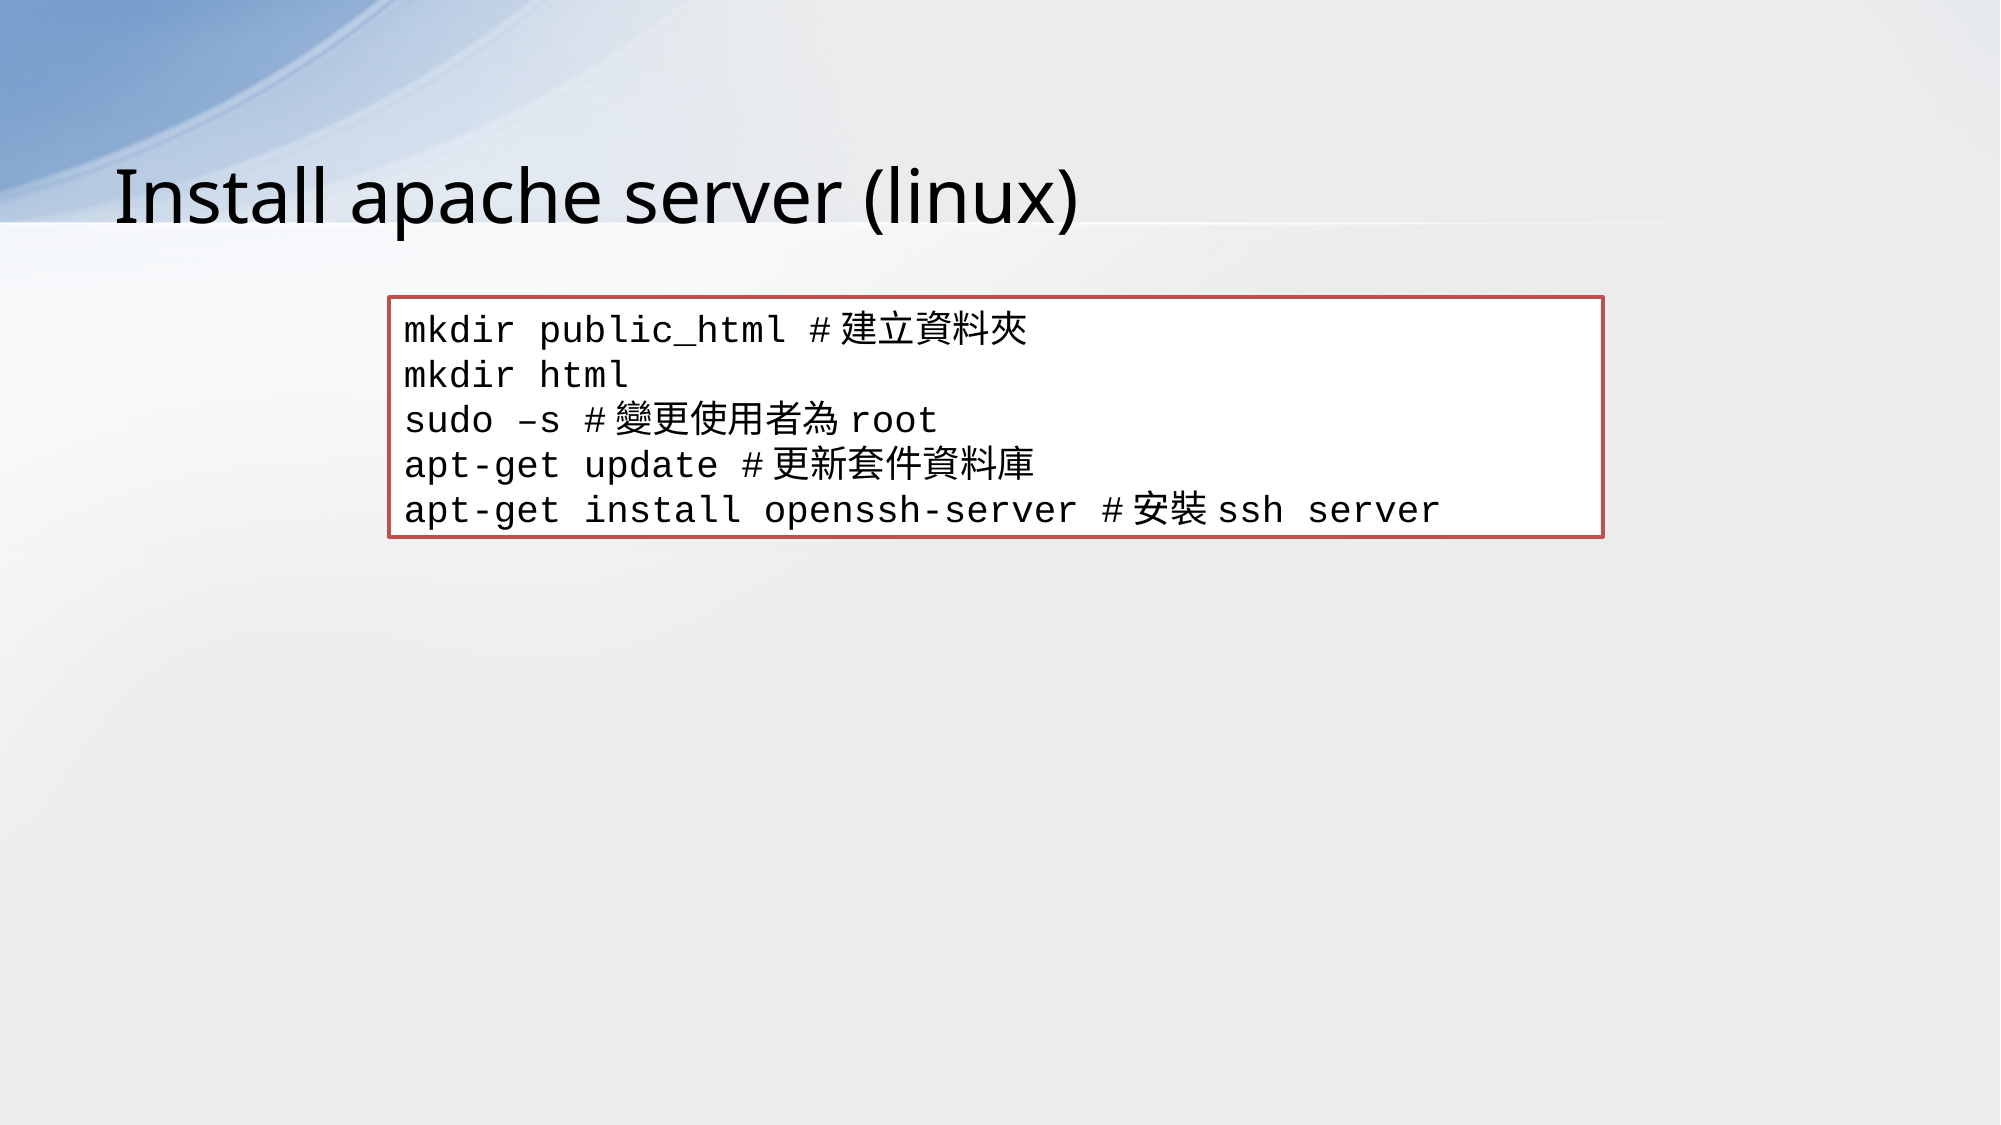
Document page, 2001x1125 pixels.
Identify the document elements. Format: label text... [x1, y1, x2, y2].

text_box mkdir public_html #建立資料夾 mkdir html sudo –s #變更使用者為root apt-get update #更新套件資料庫 apt-get install openssh-server #安裝ssh server [387, 295, 1605, 539]
title Install apache server (linux) [99, 58, 1900, 247]
picture [0, 0, 2000, 1125]
